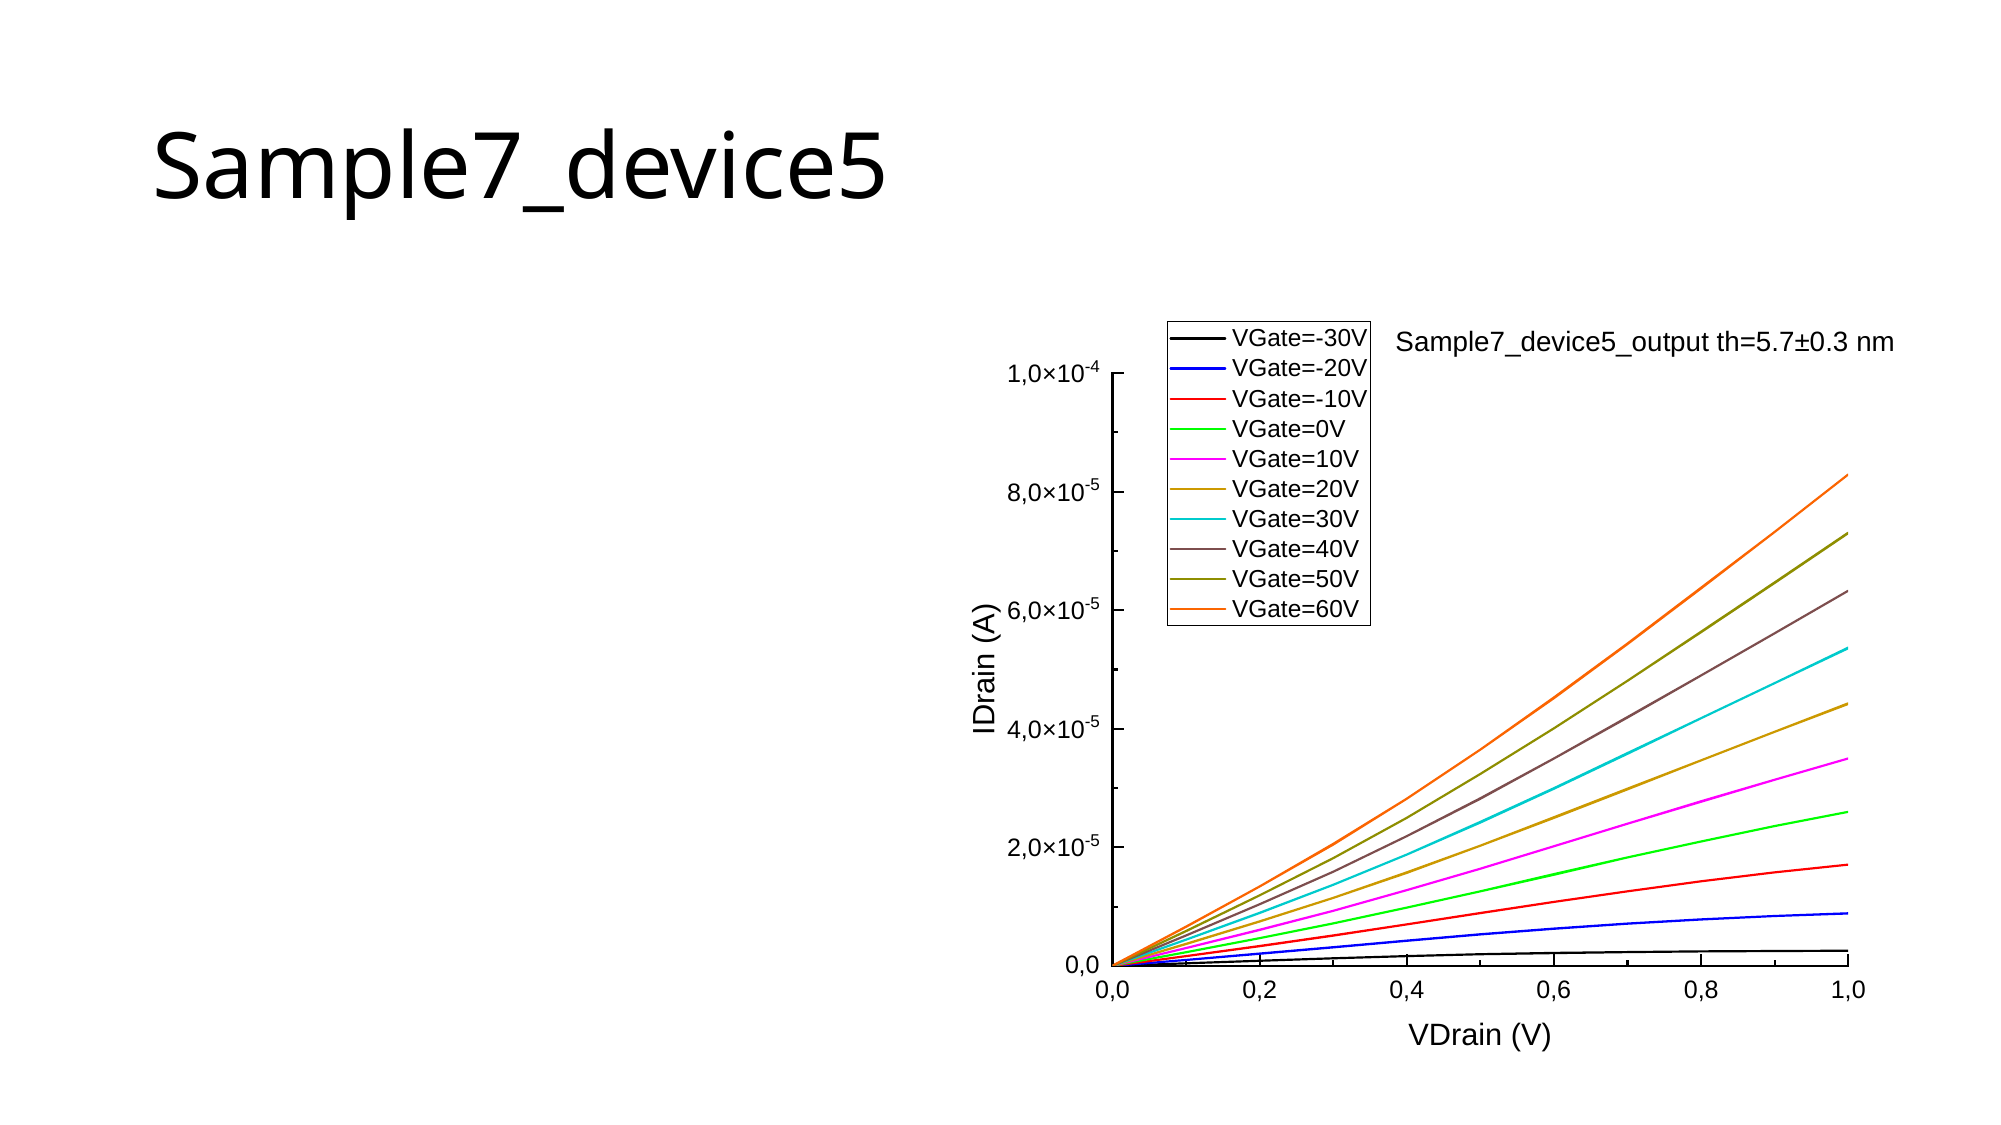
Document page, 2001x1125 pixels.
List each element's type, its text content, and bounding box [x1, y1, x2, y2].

title Sample7_device5 [137, 59, 1863, 278]
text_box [919, 277, 2000, 1105]
